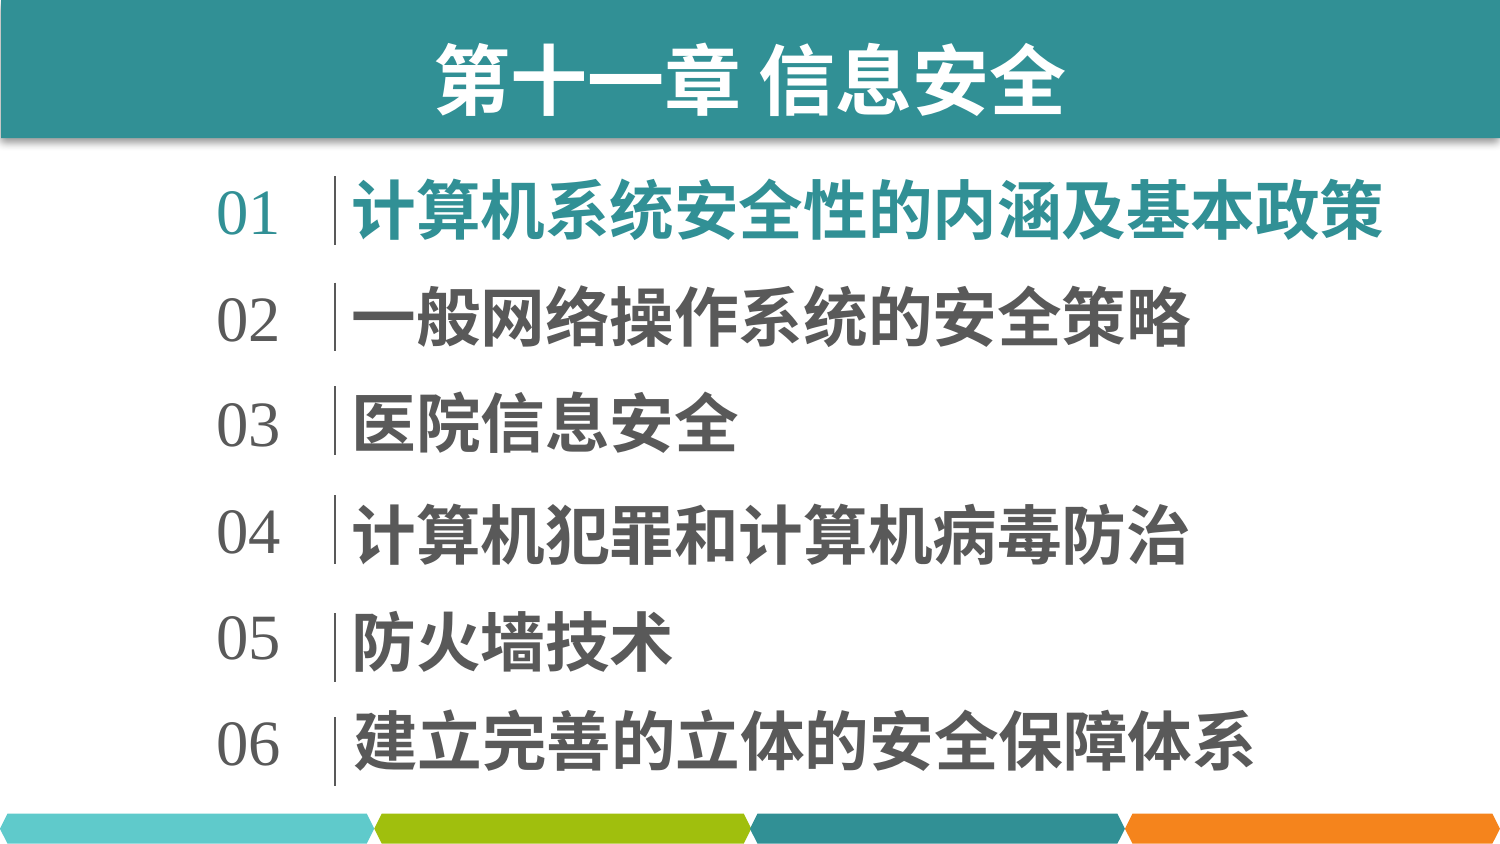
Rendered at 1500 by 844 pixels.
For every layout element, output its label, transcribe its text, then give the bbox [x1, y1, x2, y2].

text_box 一般网络操作系统的安全策略 [335, 268, 1281, 363]
text_box 01 [194, 161, 303, 257]
text_box 06 [194, 692, 303, 787]
text_box 02 [194, 268, 303, 363]
text_box 05 [194, 586, 303, 681]
text_box 03 [194, 373, 303, 469]
text_box 医院信息安全 [335, 374, 944, 469]
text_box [0, 813, 1500, 844]
text_box 防火墙技术 [335, 593, 1329, 688]
text_box [1, 0, 1500, 139]
text_box 计算机系统安全性的内涵及基本政策 [335, 161, 1424, 257]
text_box 建立完善的立体的安全保障体系 [336, 692, 1330, 787]
text_box 第十一章 信息安全 [420, 26, 1080, 132]
text_box 04 [194, 480, 303, 575]
text_box 计算机犯罪和计算机病毒防治 [335, 486, 1329, 581]
